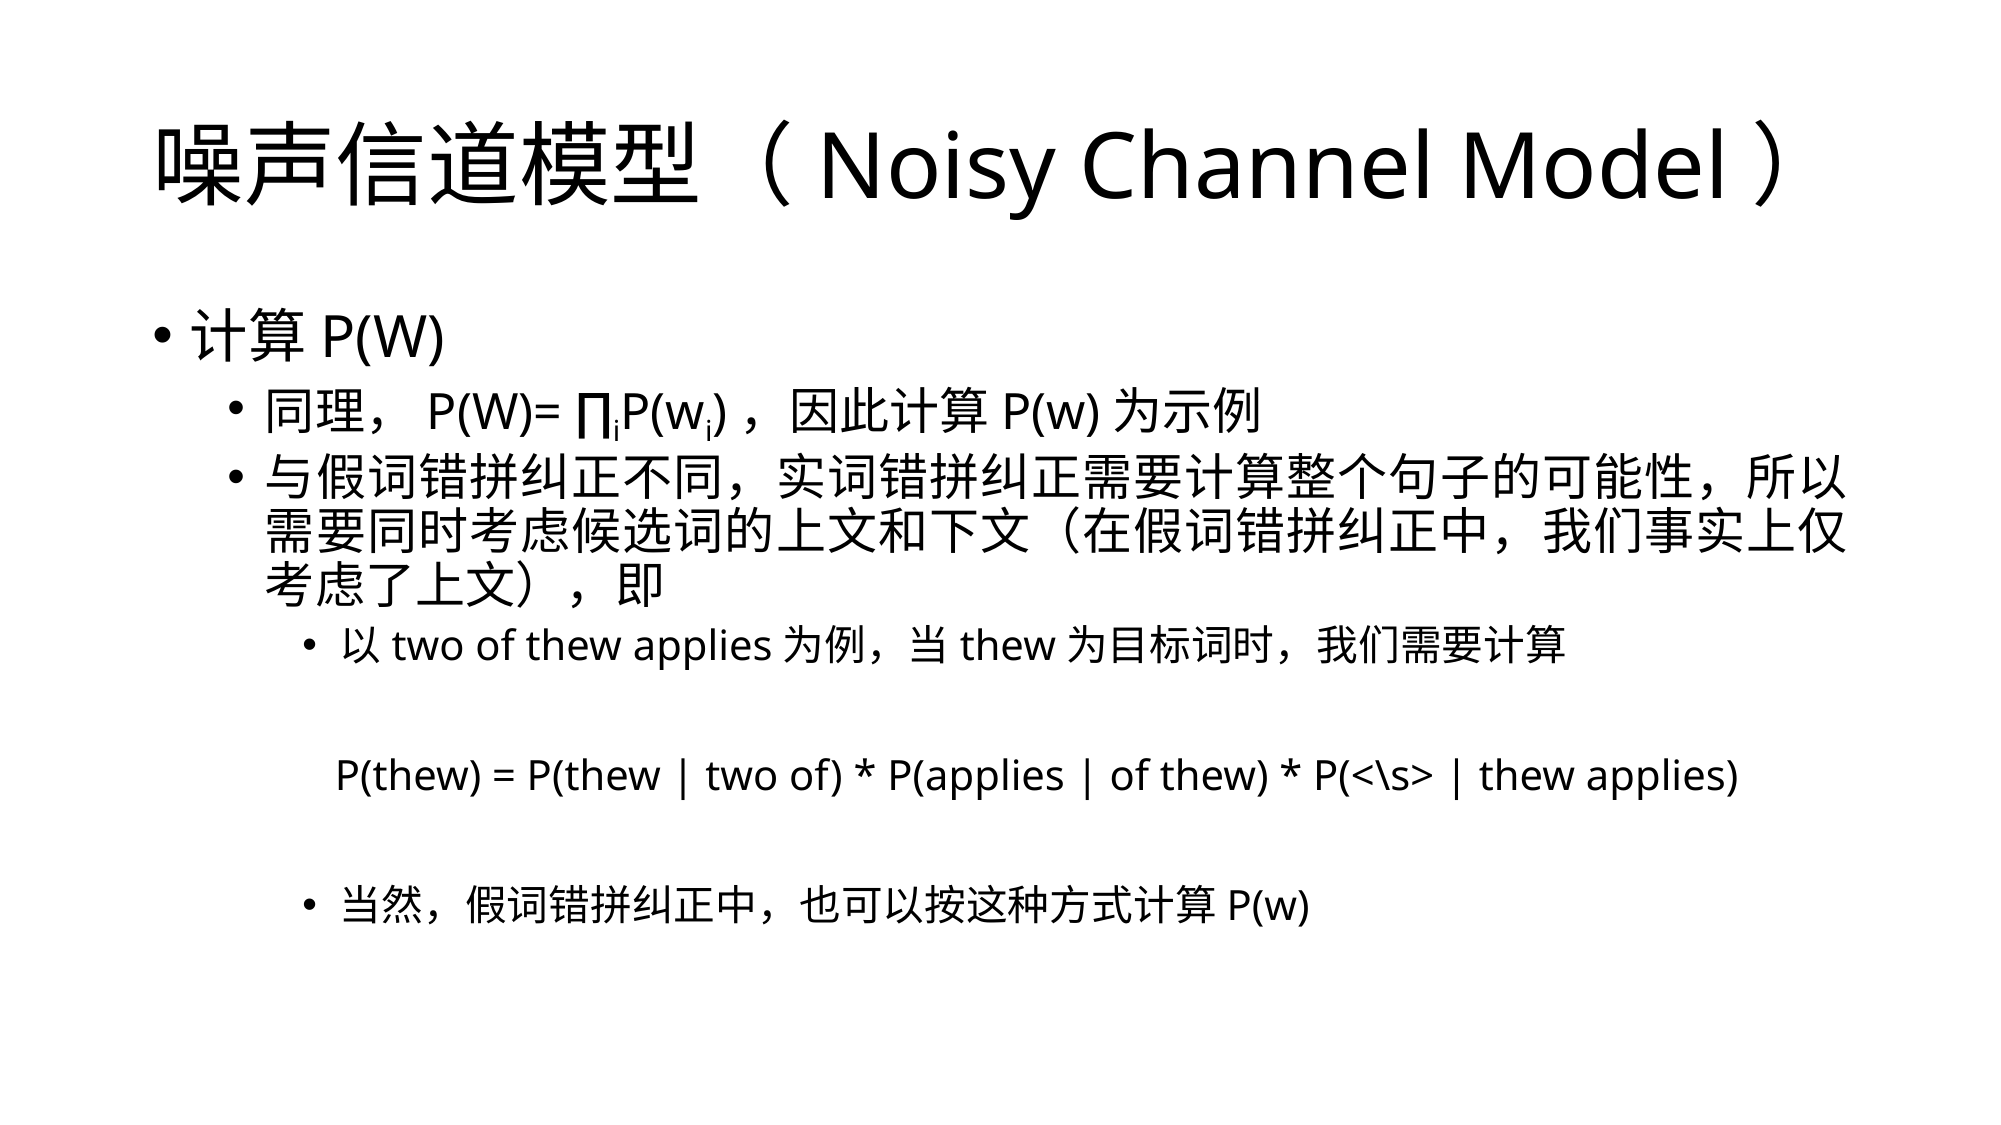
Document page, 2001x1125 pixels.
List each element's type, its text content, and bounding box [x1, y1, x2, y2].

title 噪声信道模型（Noisy Channel Model） [137, 59, 1863, 278]
list 计算P(W) 同理，P(W)= ∏iP(wi)，因此计算P(w)为示例 与假词错拼纠正不同，实词错拼纠正需要计算整个句子的可能性，所以需要同时考虑候选词的上文和下文（在假词错拼纠正中，我们事实上仅考虑了上文），即 以two of thew applies为例，当thew为目标词时，我们需要计算 P(thew) = P(thew | two of) * P(applies | of thew) * P(<\s> | thew applies) 当然，假词错拼纠正中，也可以按这种方式计算P(w) [137, 299, 1863, 1014]
